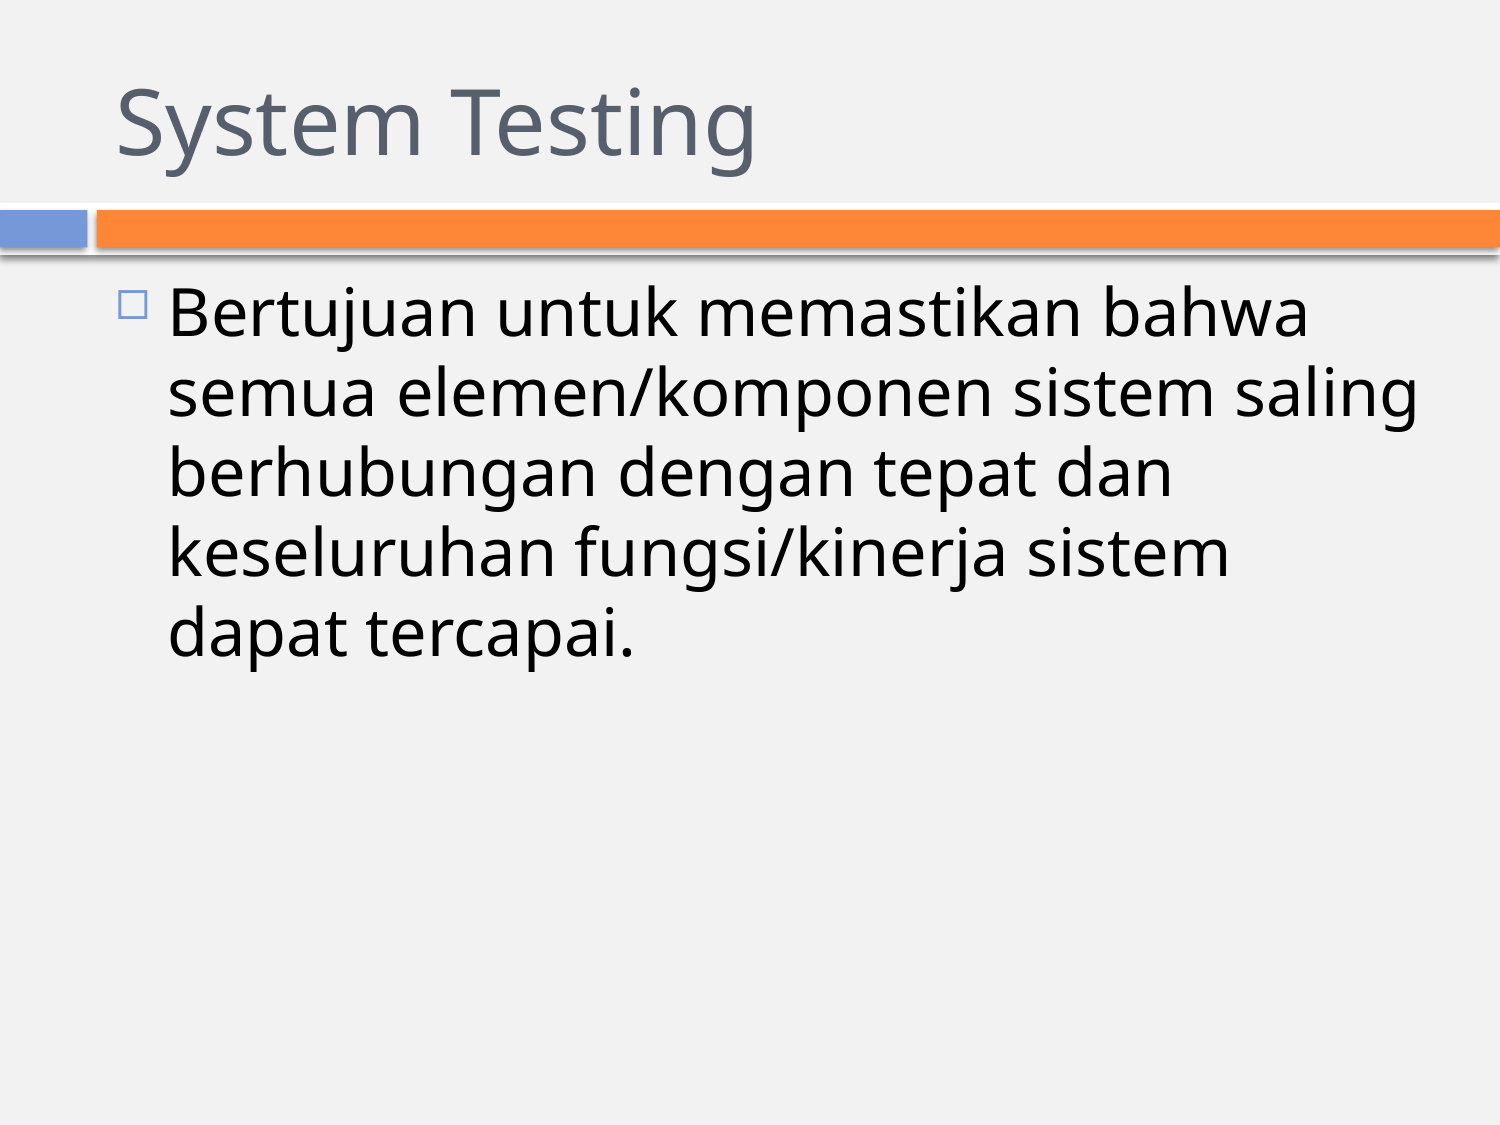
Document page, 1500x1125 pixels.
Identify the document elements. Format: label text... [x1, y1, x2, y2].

list Bertujuan untuk memastikan bahwa semua elemen/komponen sistem saling berhubungan dengan tepat dan keseluruhan fungsi/kinerja sistem dapat tercapai. [100, 262, 1438, 1000]
title System Testing [100, 37, 1438, 200]
